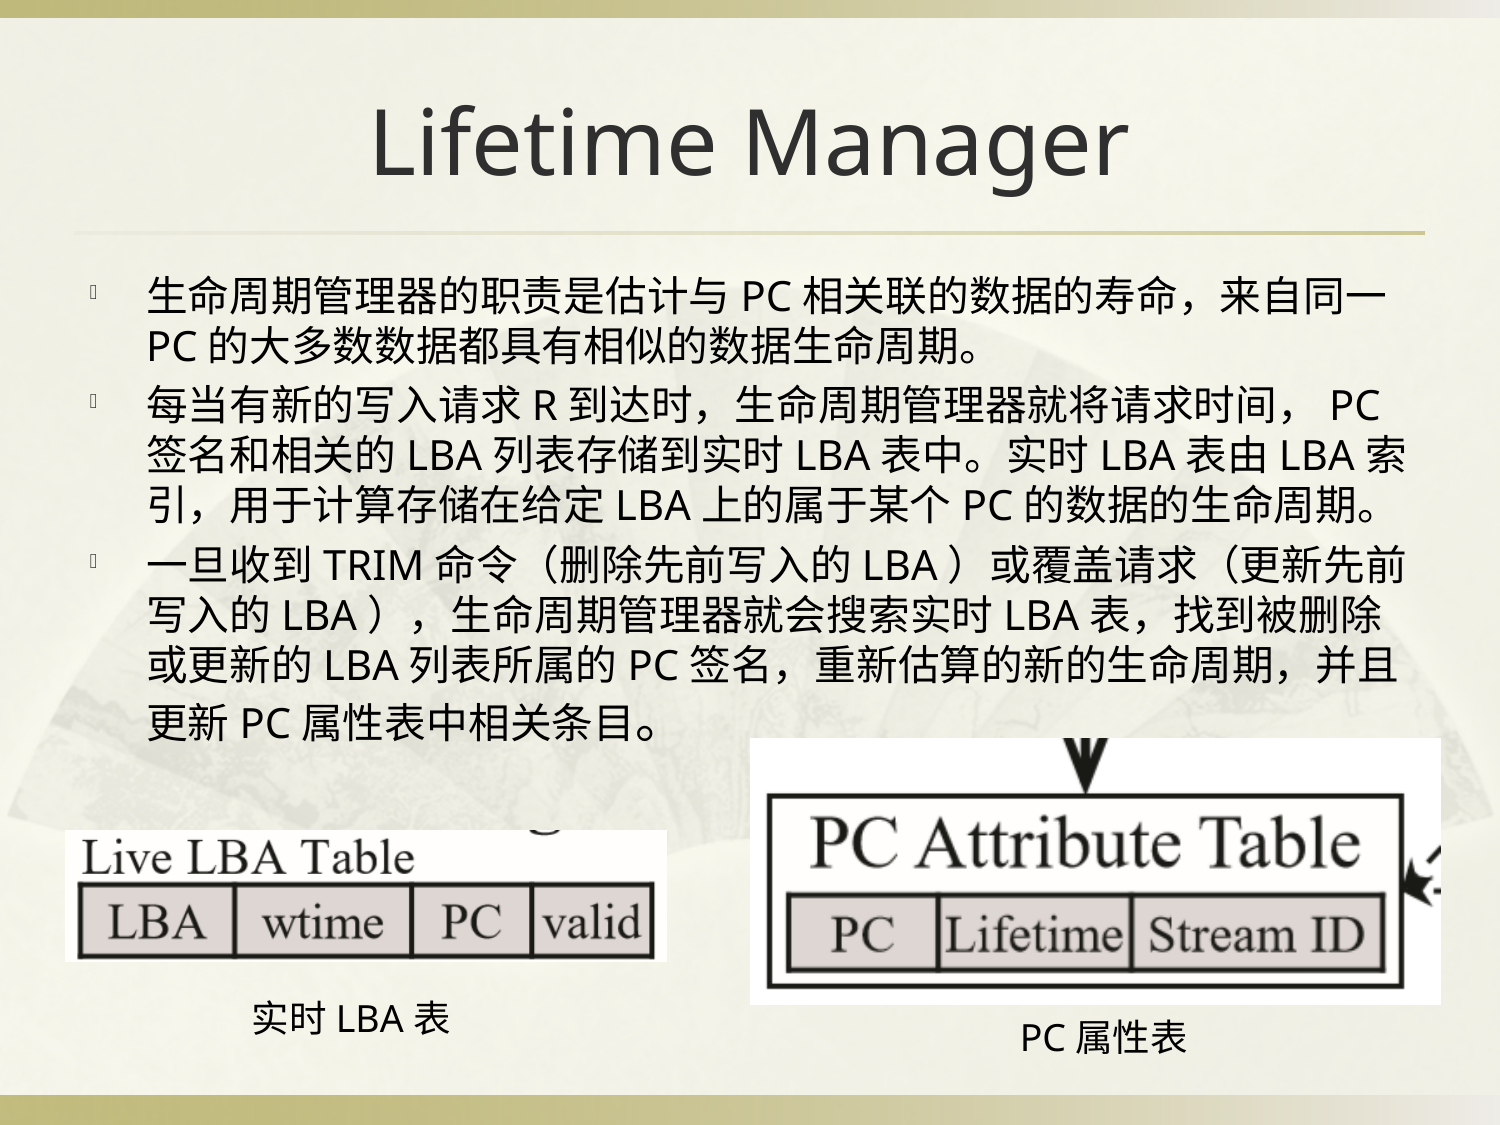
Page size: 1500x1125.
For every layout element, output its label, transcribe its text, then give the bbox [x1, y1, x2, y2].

list 生命周期管理器的职责是估计与PC相关联的数据的寿命，来自同一PC的大多数数据都具有相似的数据生命周期。 每当有新的写入请求R到达时，生命周期管理器就将请求时间，PC签名和相关的LBA列表存储到实时LBA表中。实时LBA表由LBA索引，用于计算存储在给定LBA上的属于某个PC的数据的生命周期。 一旦收到TRIM命令（删除先前写入的LBA）或覆盖请求（更新先前写入的LBA），生命周期管理器就会搜索实时LBA表，找到被删除或更新的LBA列表所属的PC签名，重新估算的新的生命周期，并且更新PC属性表中相关条目。 [75, 262, 1425, 1032]
text_box PC属性表 [1004, 1015, 1203, 1067]
picture [749, 738, 1441, 1005]
picture [64, 829, 668, 963]
text_box 实时LBA表 [237, 987, 466, 1048]
title Lifetime Manager [75, 45, 1425, 233]
